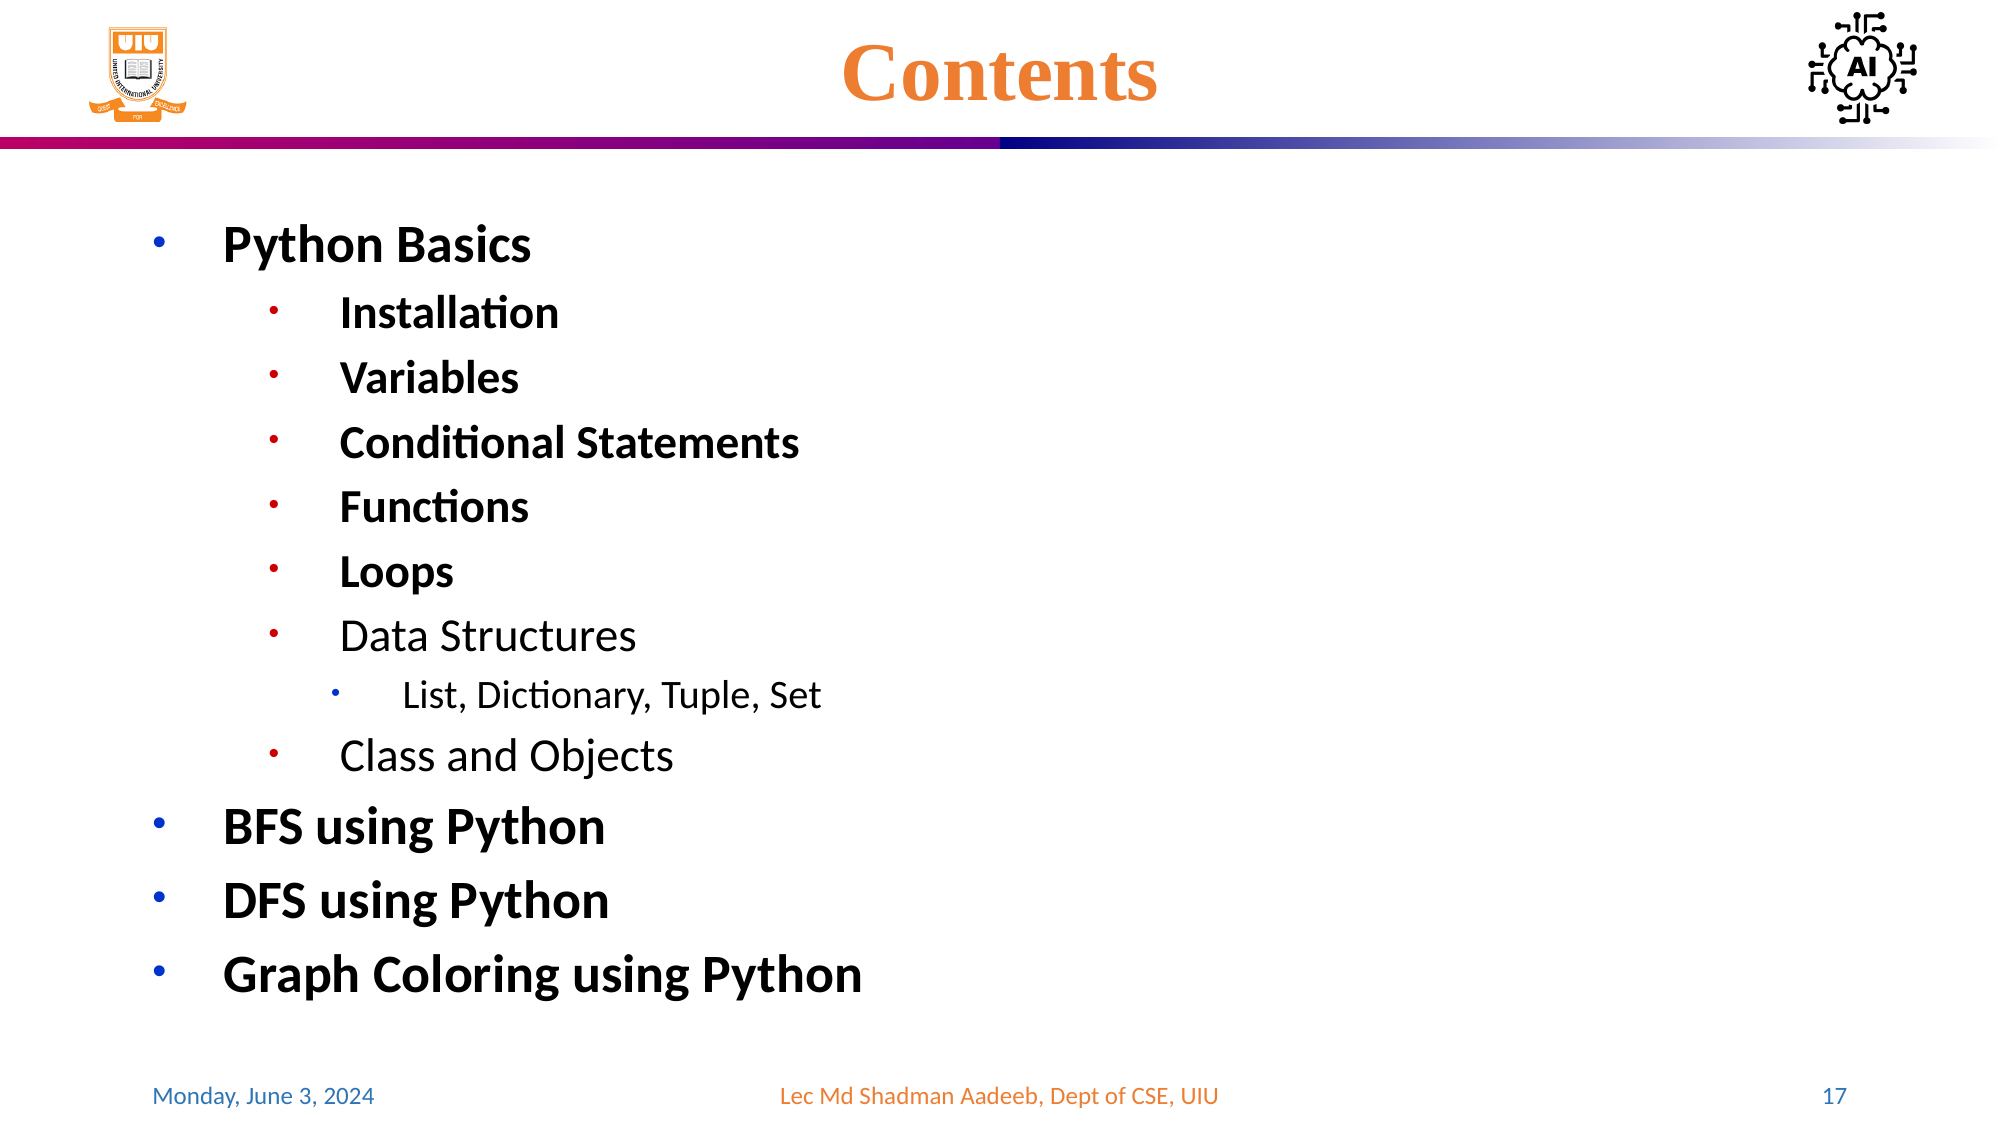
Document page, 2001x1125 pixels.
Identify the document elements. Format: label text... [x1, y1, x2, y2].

slide_number ‹#› [1412, 1065, 1863, 1125]
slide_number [137, 1065, 588, 1125]
picture [1808, 12, 1917, 124]
picture [76, 10, 199, 122]
footer Lec Md Shadman Aadeeb, Dept of CSE, UIU [662, 1065, 1338, 1125]
title Contents [137, 24, 1863, 124]
list Python Basics Installation Variables Conditional Statements Functions Loops Data Structures List, Dictionary, Tuple, Set Class and Objects BFS using Python DFS using Python Graph Coloring using Python [137, 201, 1863, 1014]
